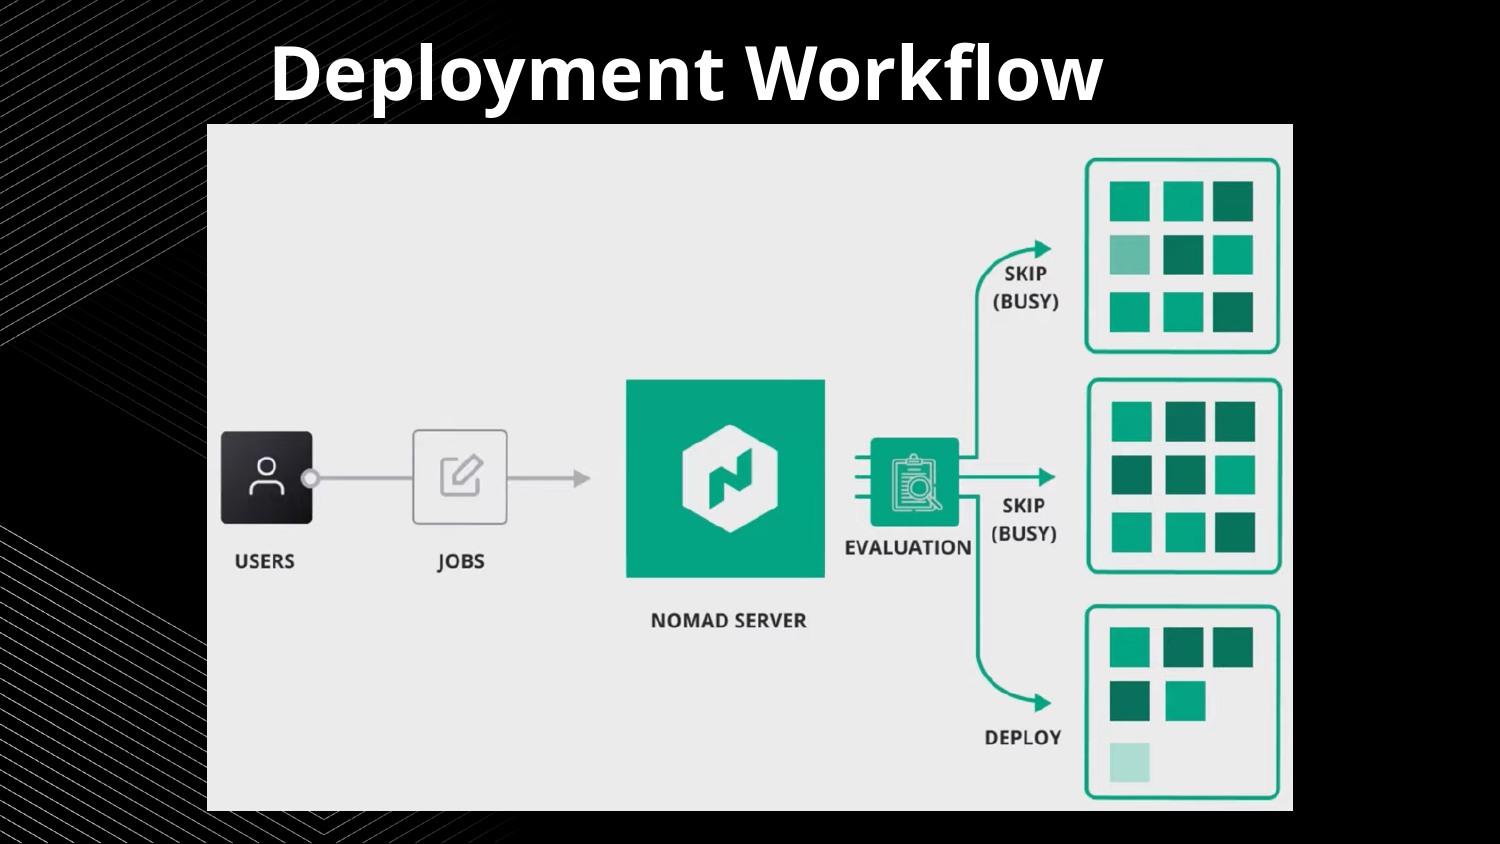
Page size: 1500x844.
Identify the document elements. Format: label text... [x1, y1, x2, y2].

text_box Deployment Workflow [253, 18, 1133, 124]
picture [0, 0, 1500, 844]
